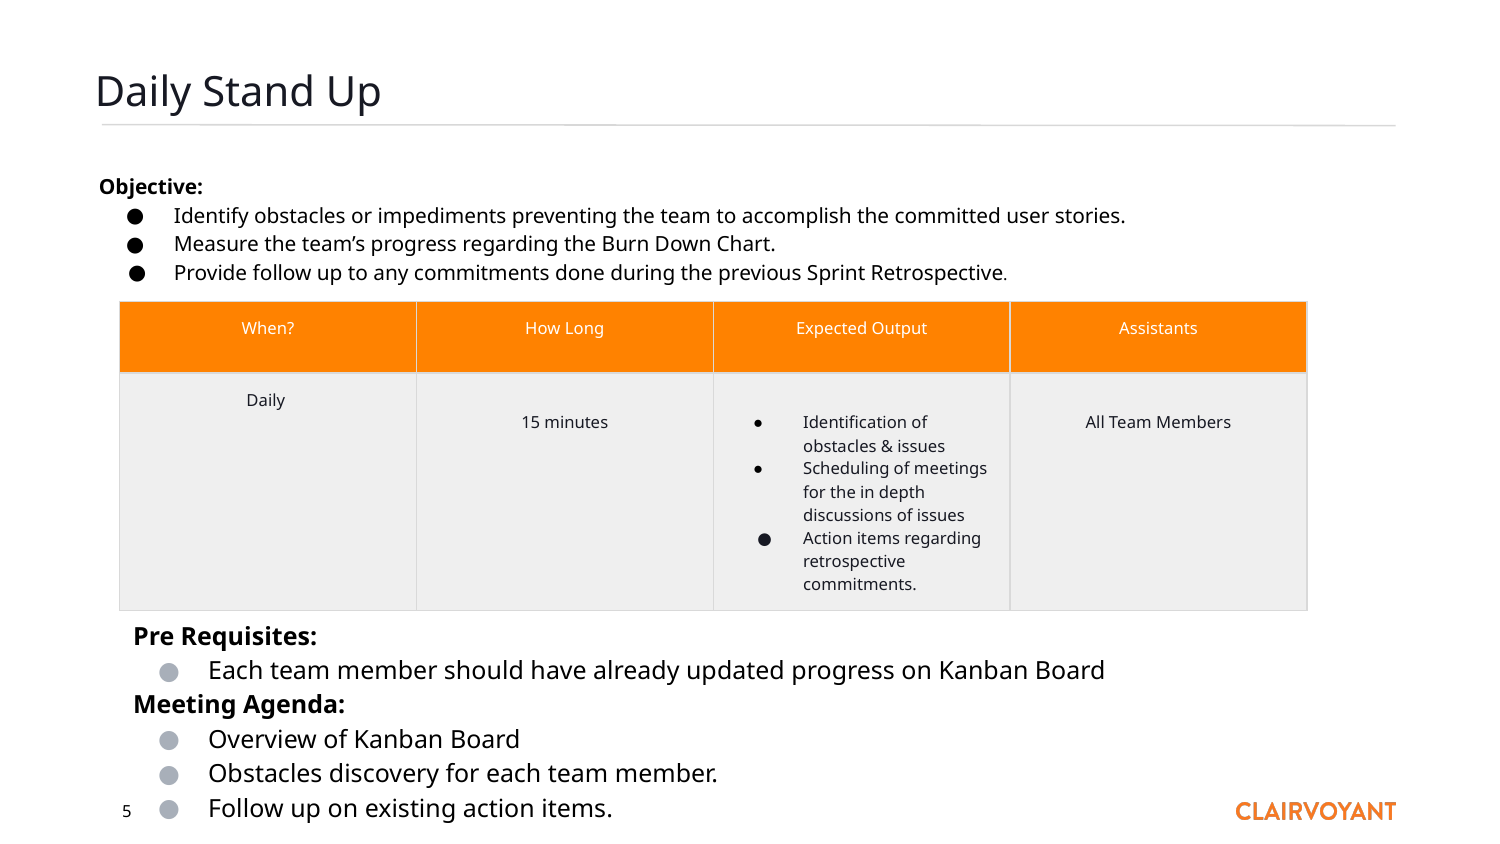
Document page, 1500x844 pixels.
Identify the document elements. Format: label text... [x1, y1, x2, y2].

table_cell Identification of obstacles & issues Scheduling of meetings for the in depth discussions of issues Action items regarding retrospective commitments. [714, 374, 1009, 608]
table_header How Long [417, 302, 713, 372]
picture [1236, 802, 1396, 820]
table_cell 15 minutes [417, 374, 713, 608]
table_header Assistants [1011, 302, 1306, 372]
table_cell Daily [120, 374, 416, 608]
slide_number 5 [94, 794, 160, 824]
table_cell All Team Members [1011, 374, 1306, 608]
table_header When? [120, 302, 416, 372]
list Objective: Identify obstacles or impediments preventing the team to accomplish the committed user stories. Measure the team’s progress regarding the Burn Down Chart. Provide follow up to any commitments done during the previous Sprint Retrospective. [85, 163, 1412, 204]
table_header Expected Output [714, 302, 1009, 372]
list Pre Requisites: Each team member should have already updated progress on Kanban Board Meeting Agenda: Overview of Kanban Board Obstacles discovery for each team member. Follow up on existing action items. [119, 608, 1447, 650]
title Daily Stand Up [81, 42, 1412, 123]
